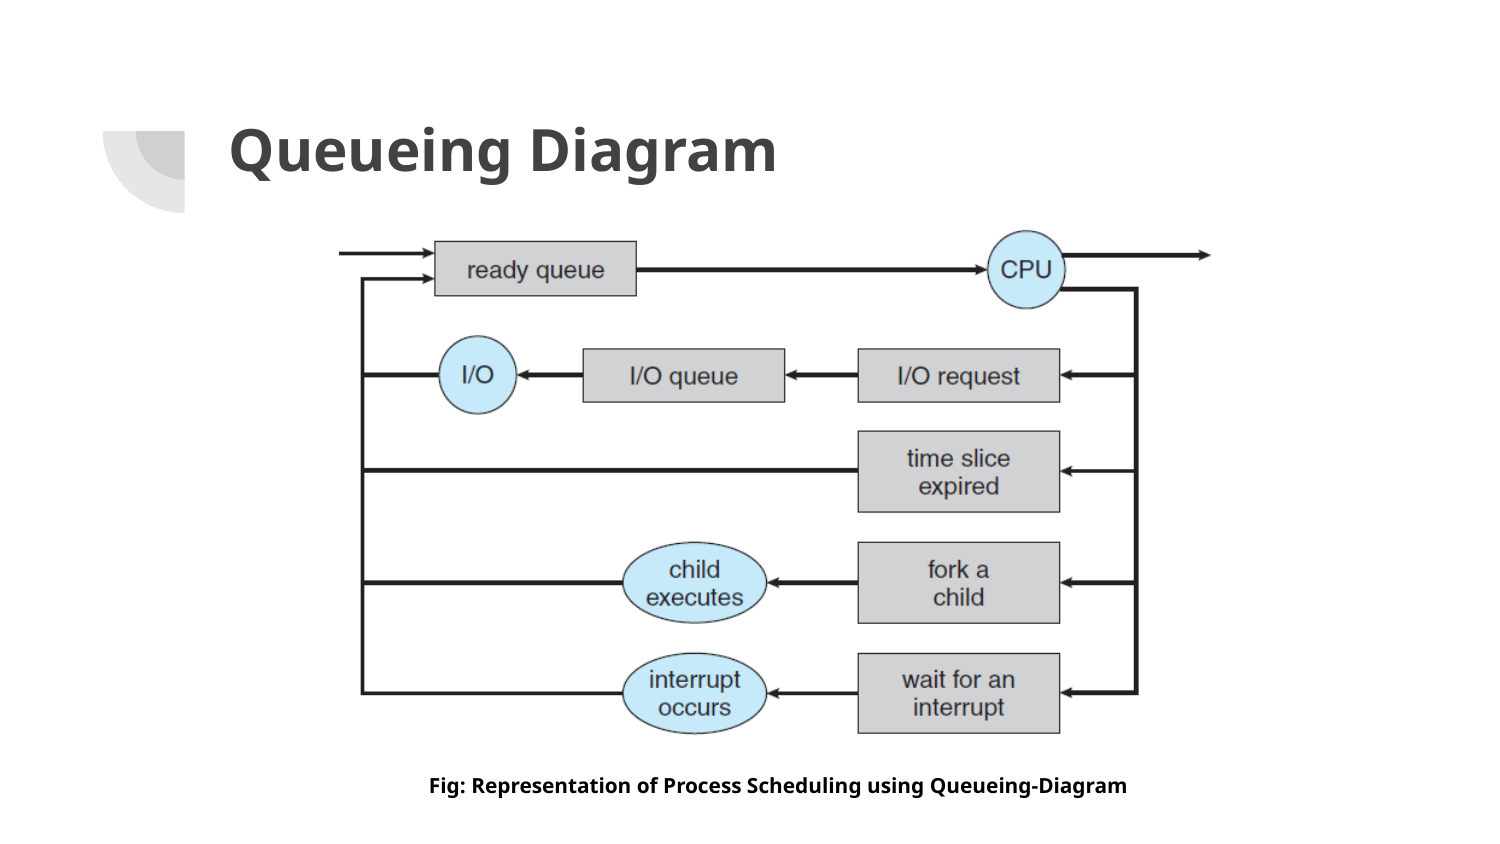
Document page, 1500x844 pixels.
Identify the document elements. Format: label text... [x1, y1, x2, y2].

title Queueing Diagram [213, 98, 1368, 263]
text_box Fig: Representation of Process Scheduling using Queueing-Diagram [342, 757, 1214, 840]
picture [320, 224, 1229, 746]
